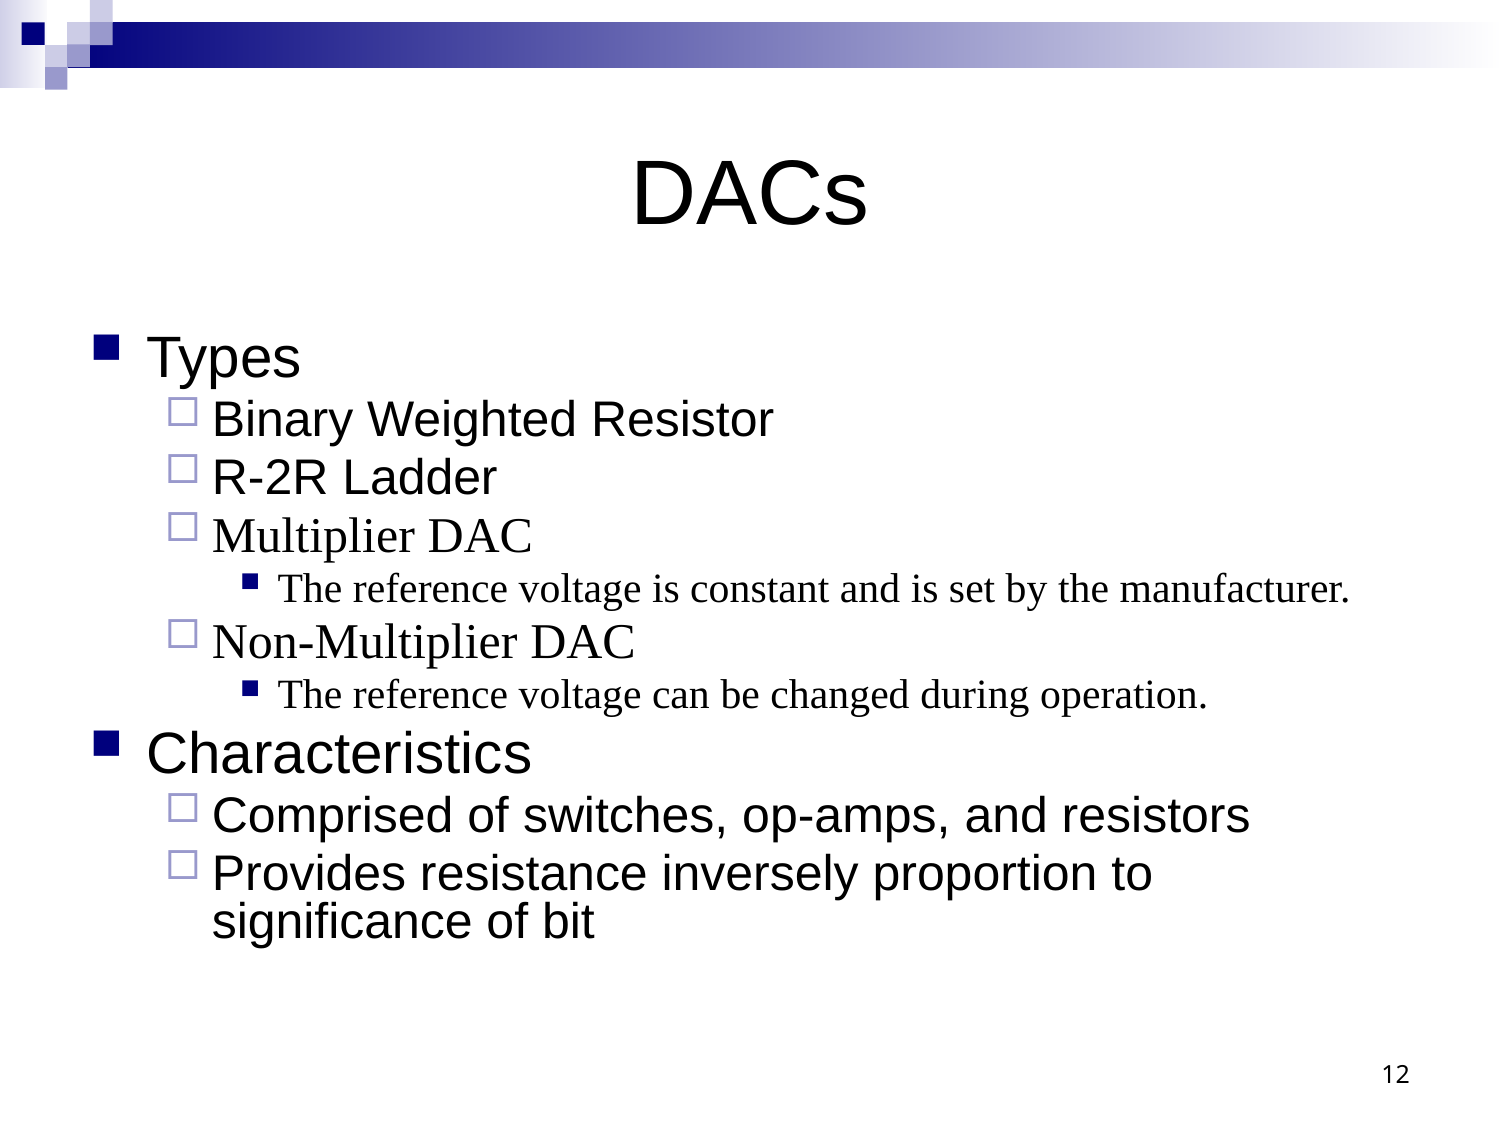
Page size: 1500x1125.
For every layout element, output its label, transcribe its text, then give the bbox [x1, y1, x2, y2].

title DACs [75, 75, 1425, 300]
slide_number 12 [1074, 1024, 1426, 1101]
list Types Binary Weighted Resistor R-2R Ladder Multiplier DAC The reference voltage is constant and is set by the manufacturer. Non-Multiplier DAC The reference voltage can be changed during operation. Characteristics Comprised of switches, op-amps, and resistors Provides resistance inversely proportion to significance of bit [75, 324, 1425, 1038]
